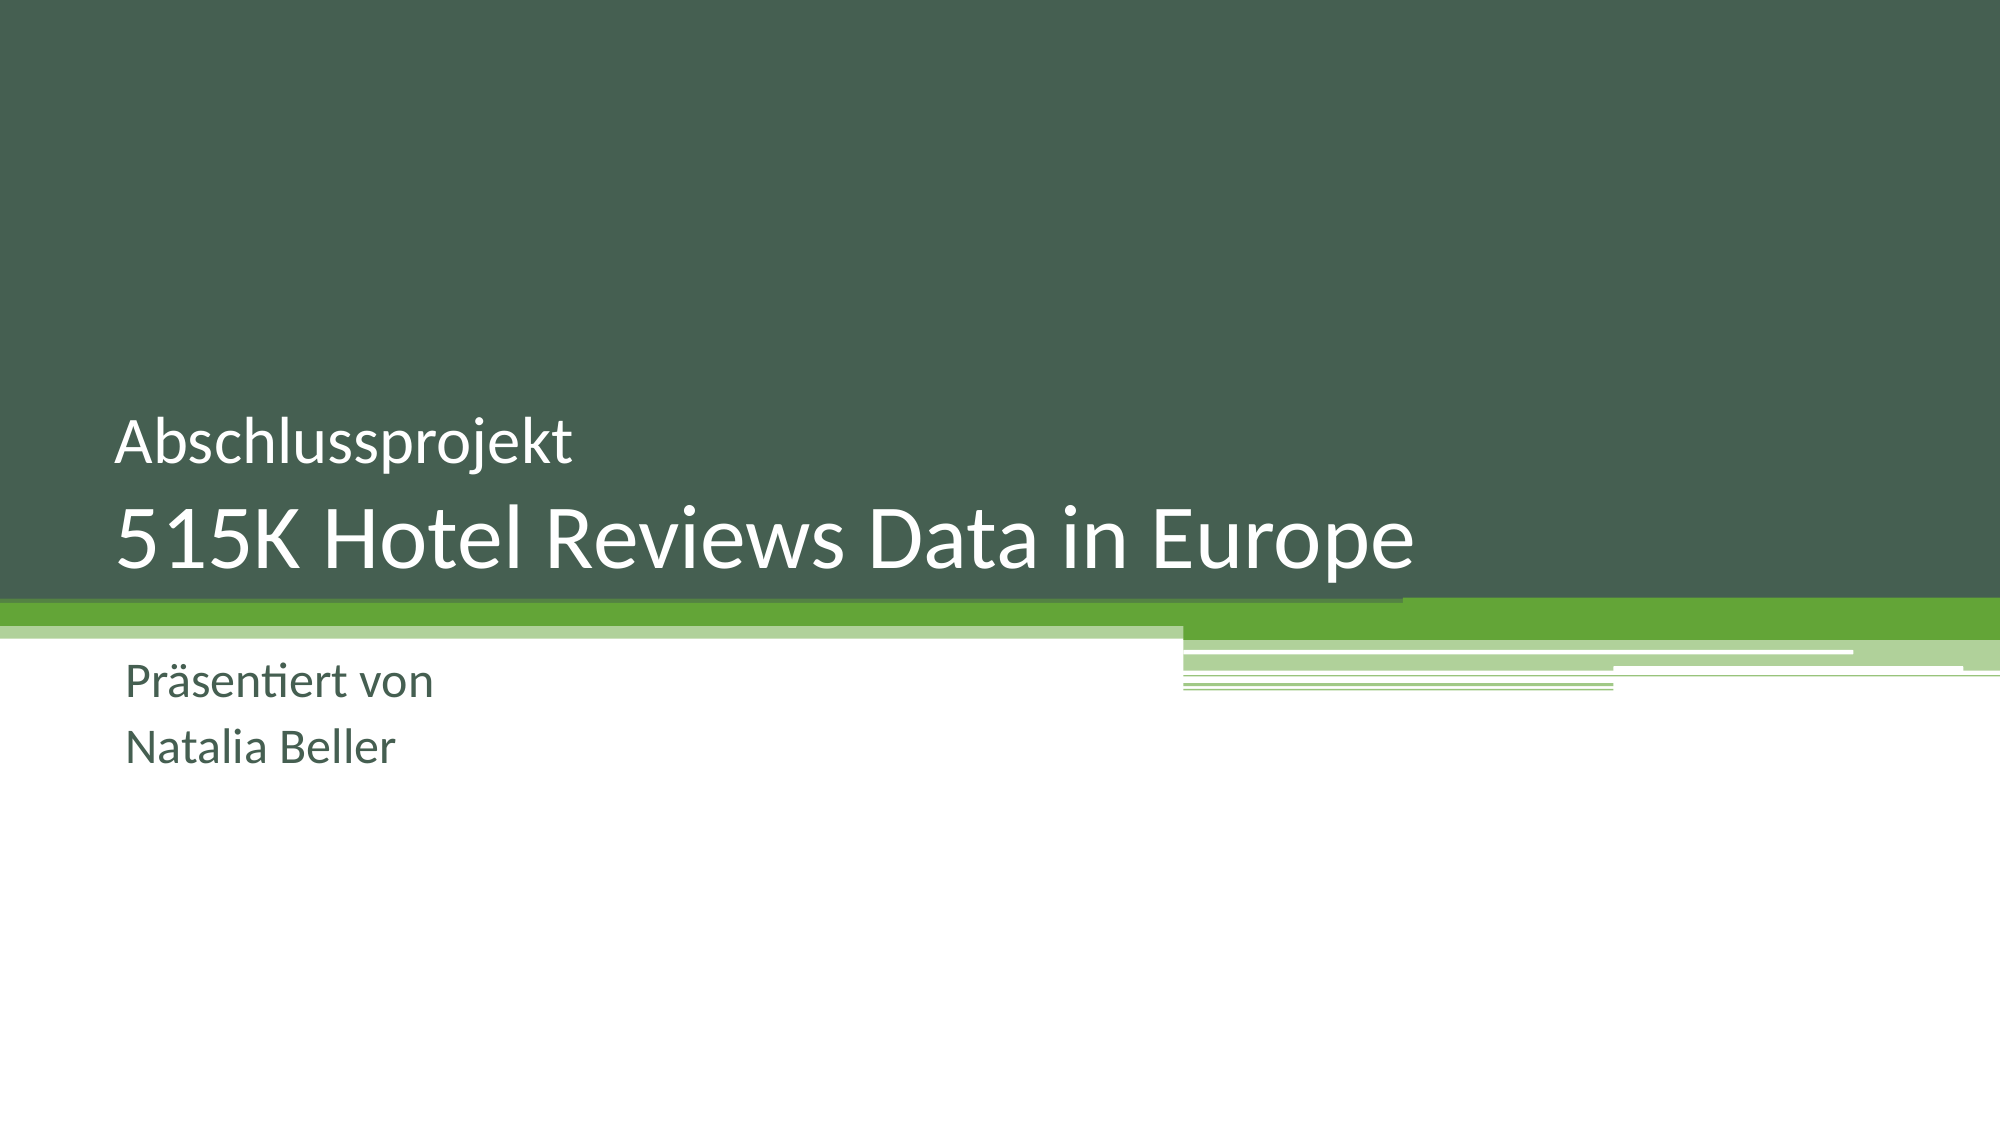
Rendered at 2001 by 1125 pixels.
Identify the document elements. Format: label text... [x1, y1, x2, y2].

subtitle Präsentiert von Natalia Beller [99, 639, 1184, 928]
title Abschlussprojekt 515K Hotel Reviews Data in Europe [99, 350, 1950, 595]
